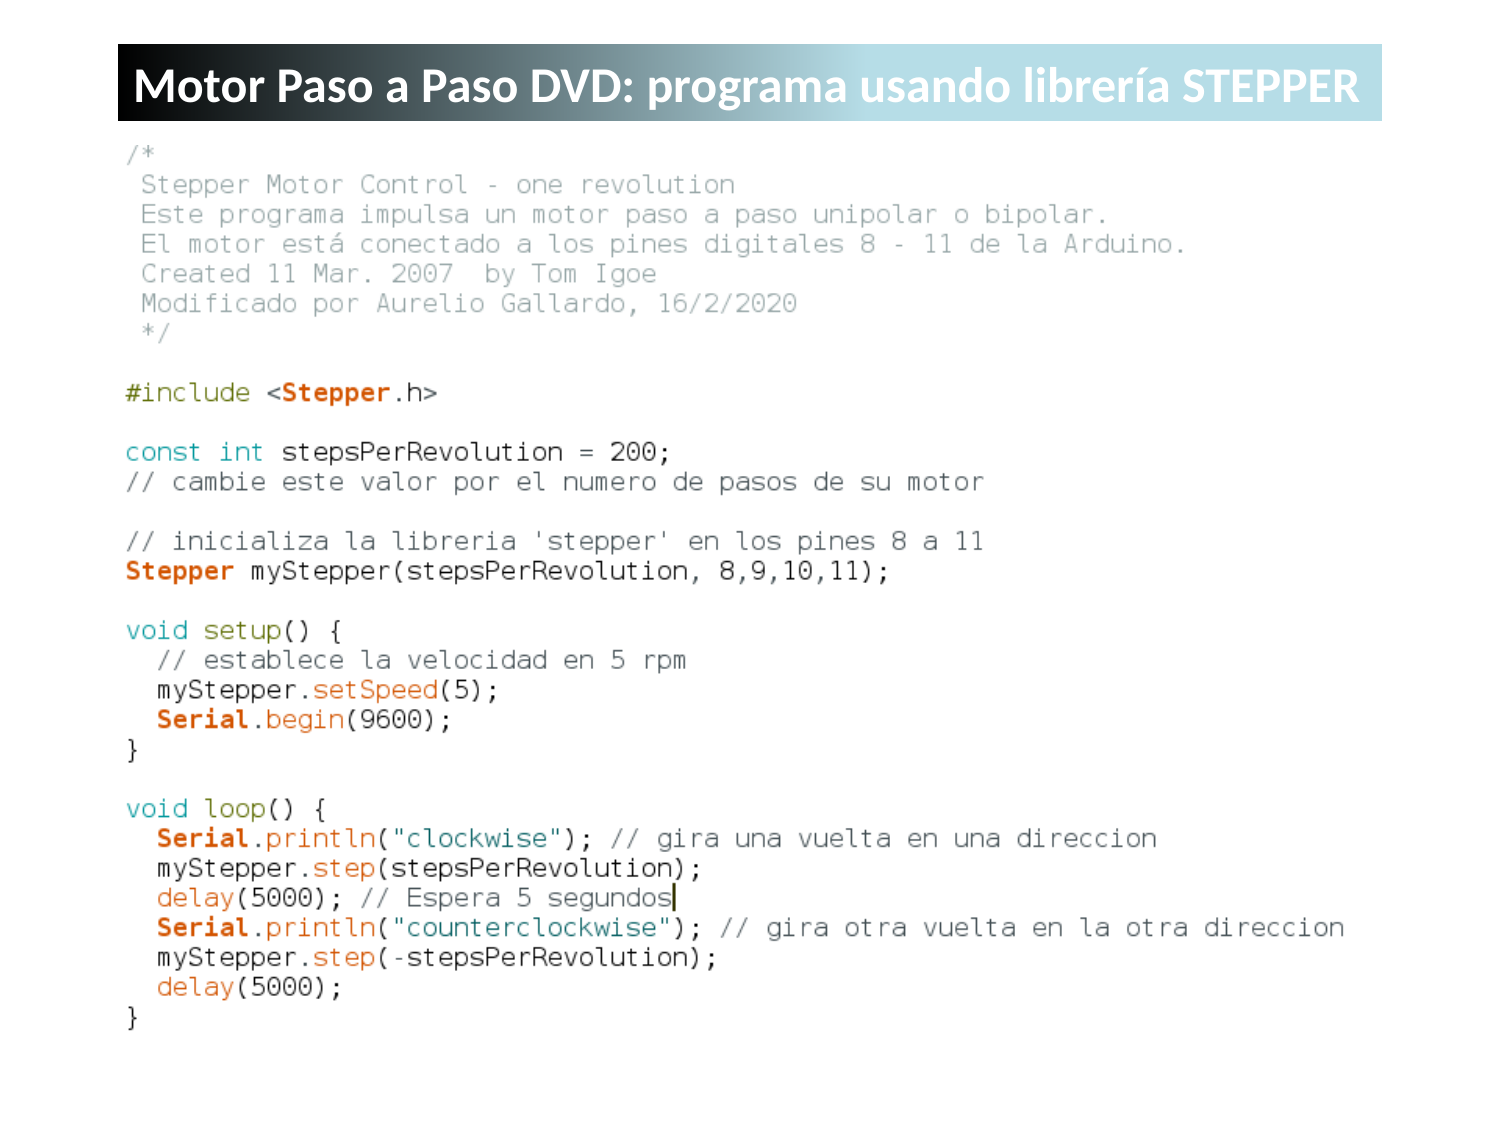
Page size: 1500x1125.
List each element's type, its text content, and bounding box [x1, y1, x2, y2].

picture [117, 145, 1377, 1035]
text_box Motor Paso a Paso DVD: programa usando librería STEPPER [118, 44, 1382, 121]
